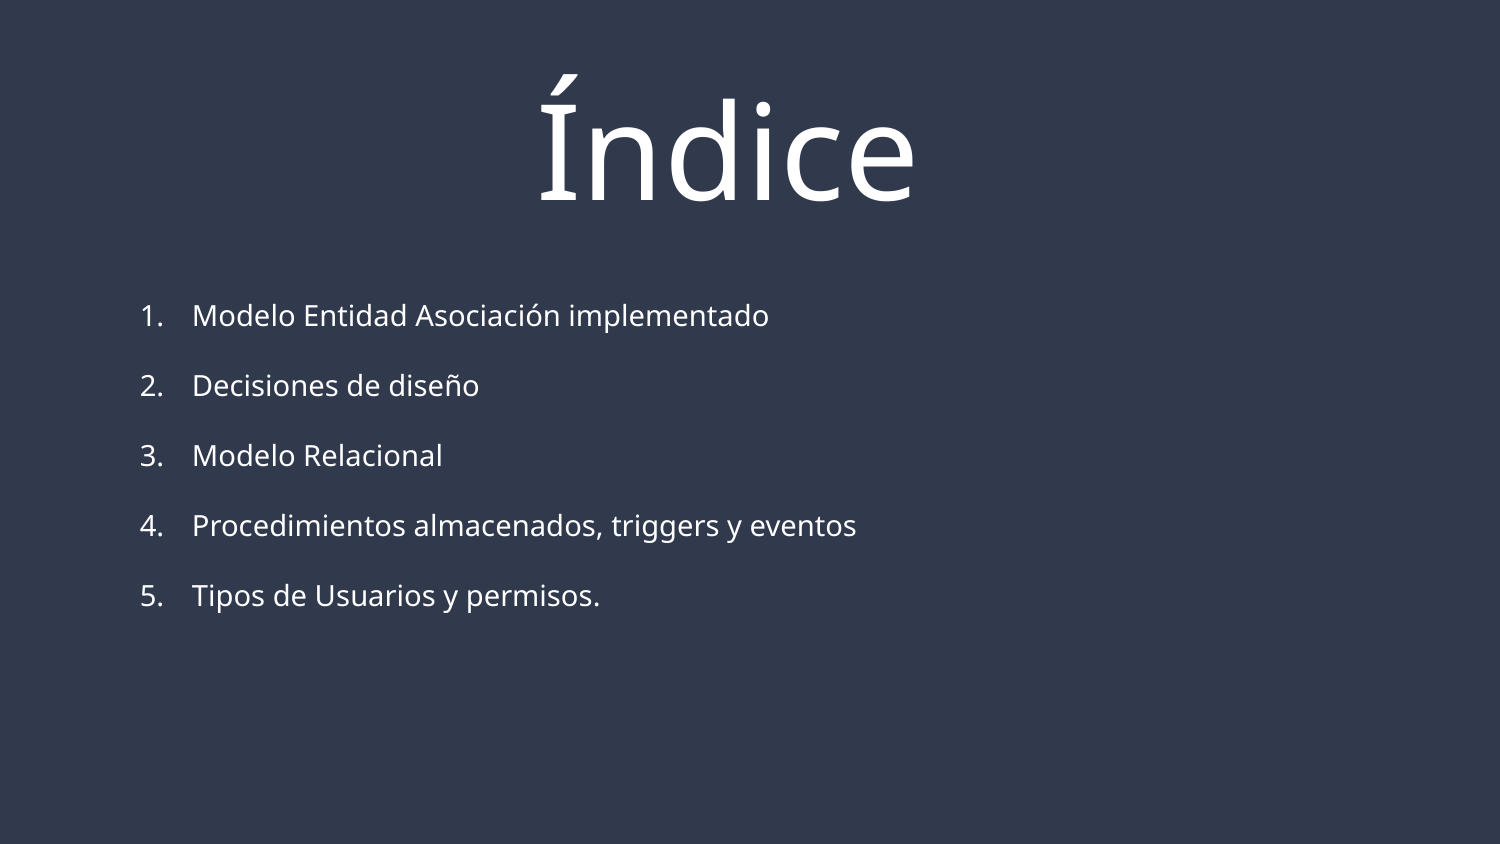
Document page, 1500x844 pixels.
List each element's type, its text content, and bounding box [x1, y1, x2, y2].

text_box Modelo Entidad Asociación implementado Decisiones de diseño Modelo Relacional Procedimientos almacenados, triggers y eventos Tipos de Usuarios y permisos. [101, 282, 1357, 627]
title Índice [521, 37, 979, 243]
